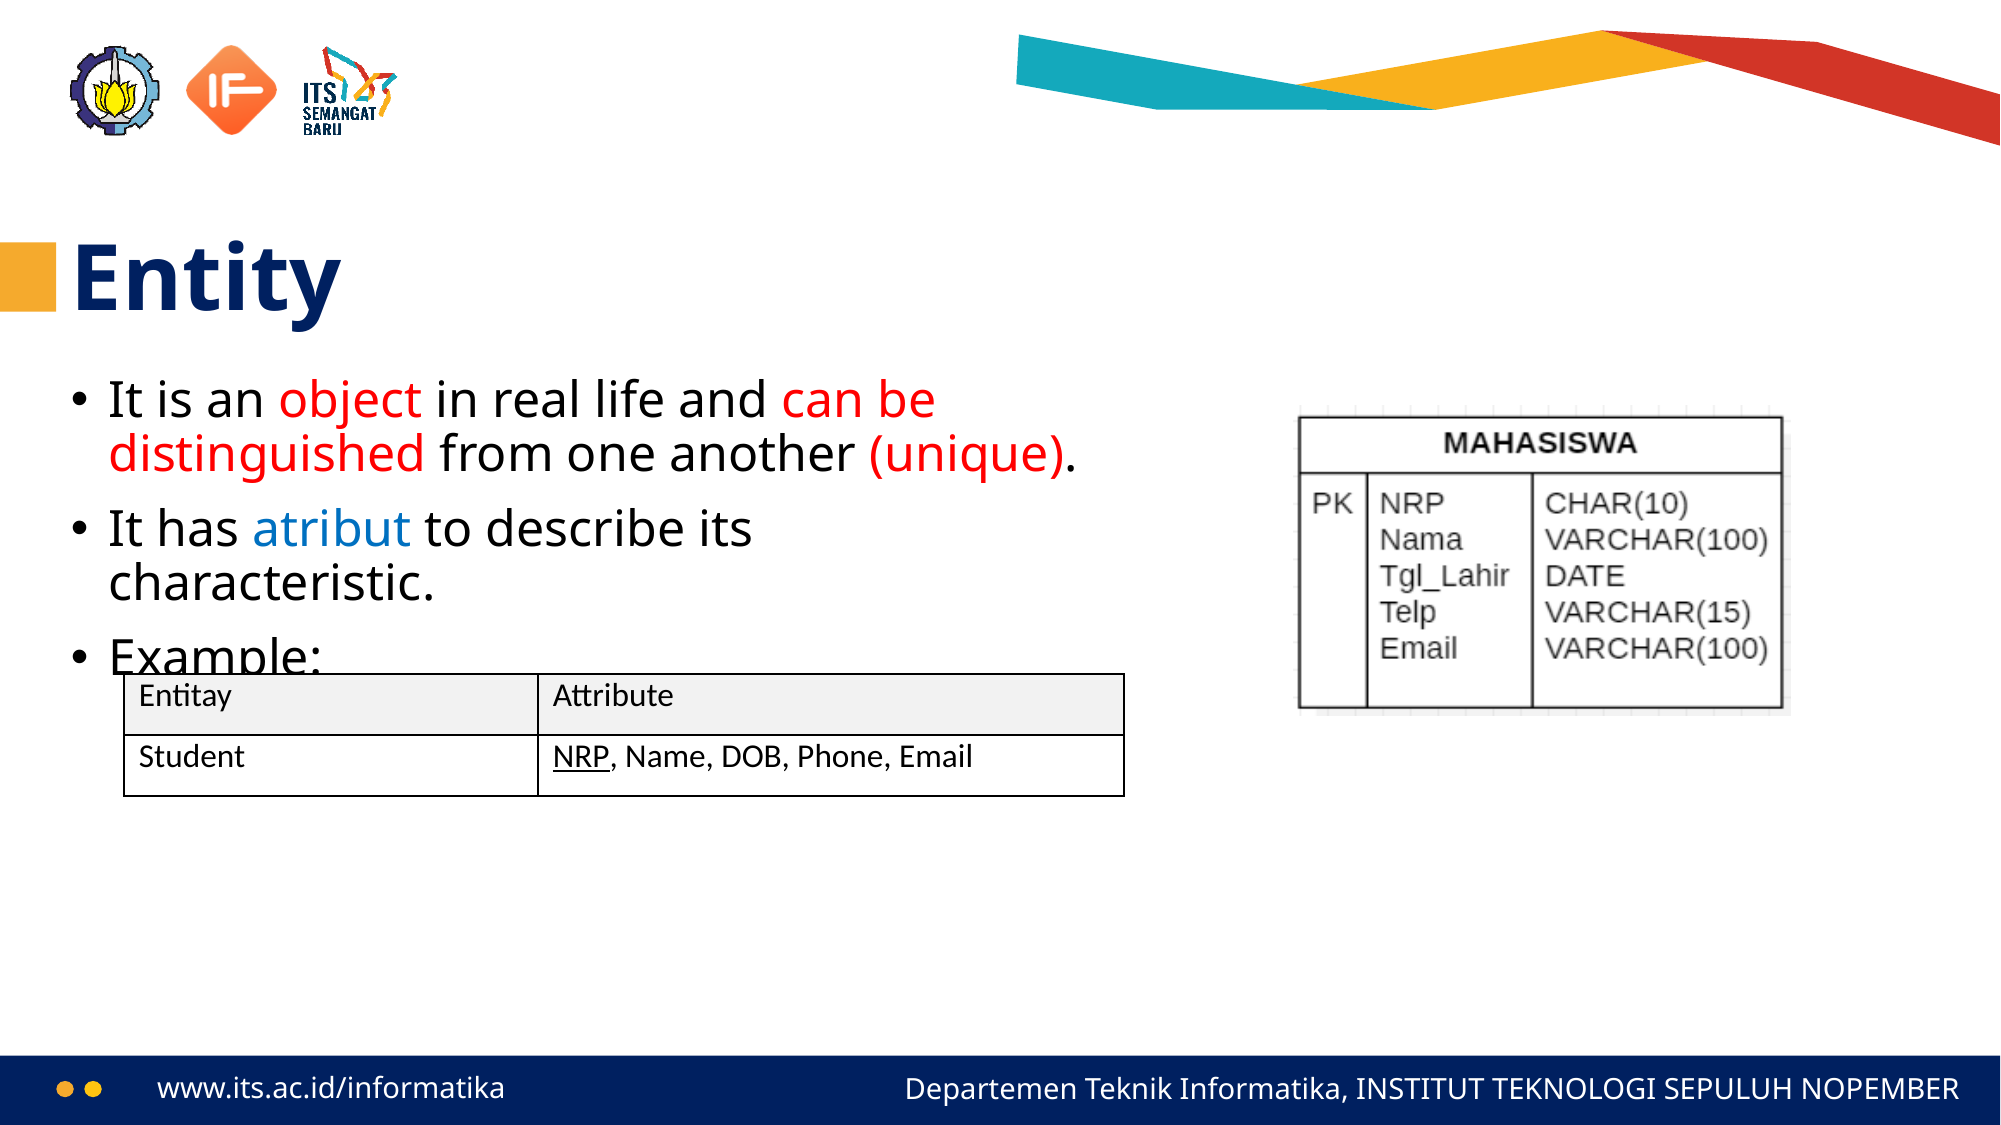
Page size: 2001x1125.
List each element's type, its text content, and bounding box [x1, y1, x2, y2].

title Entity [55, 207, 1956, 338]
picture [1293, 405, 1791, 716]
table_header Entitay [125, 675, 537, 734]
picture [69, 45, 160, 136]
picture [186, 45, 277, 135]
table_header Attribute [539, 675, 1123, 734]
picture [302, 45, 398, 135]
table_cell Student [125, 736, 537, 795]
table_cell NRP, Name, DOB, Phone, Email [539, 736, 1123, 795]
list It is an object in real life and can be distinguished from one another (unique). It has atribut to describe its characteristic. Example: [55, 367, 1098, 1013]
